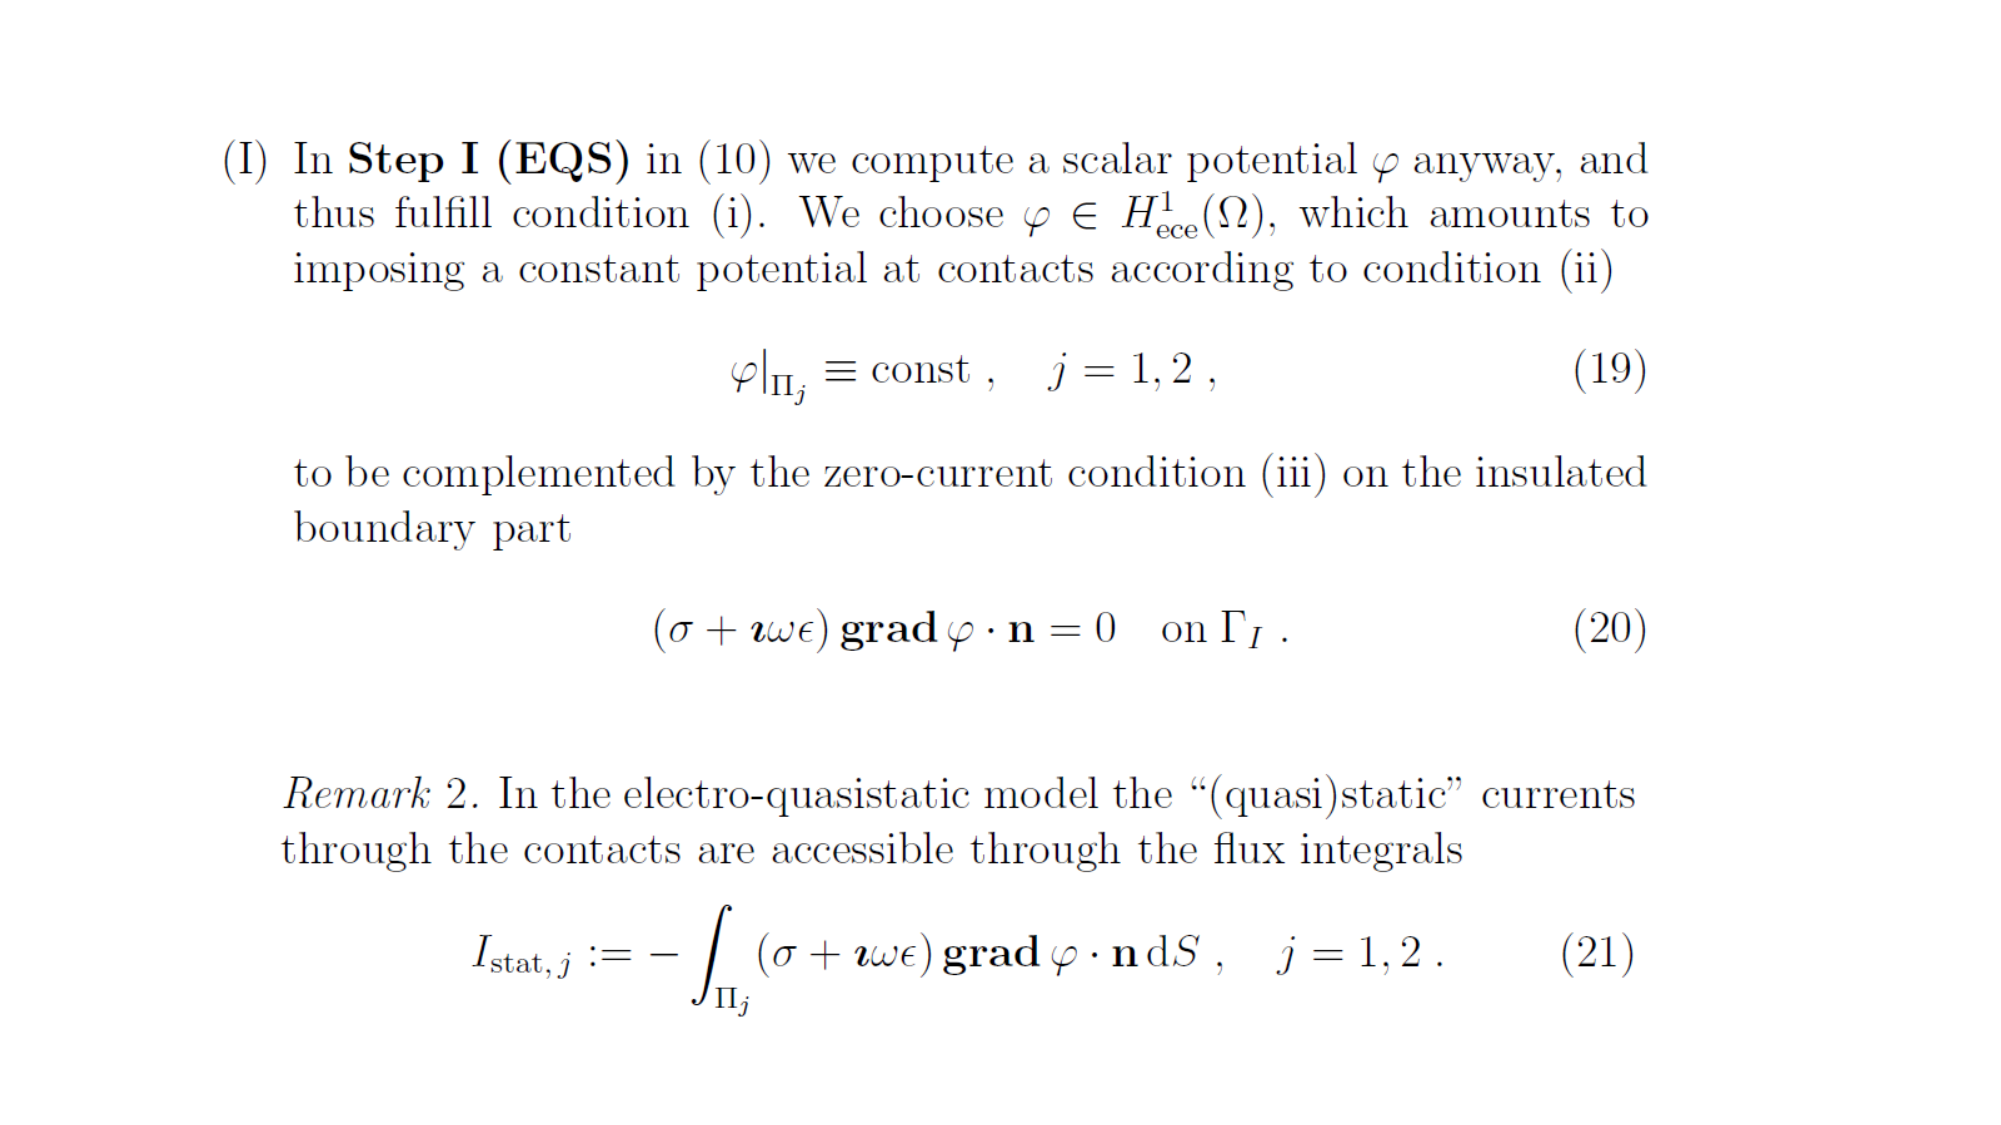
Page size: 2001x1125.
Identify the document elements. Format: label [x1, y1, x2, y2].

picture [173, 97, 1735, 1028]
